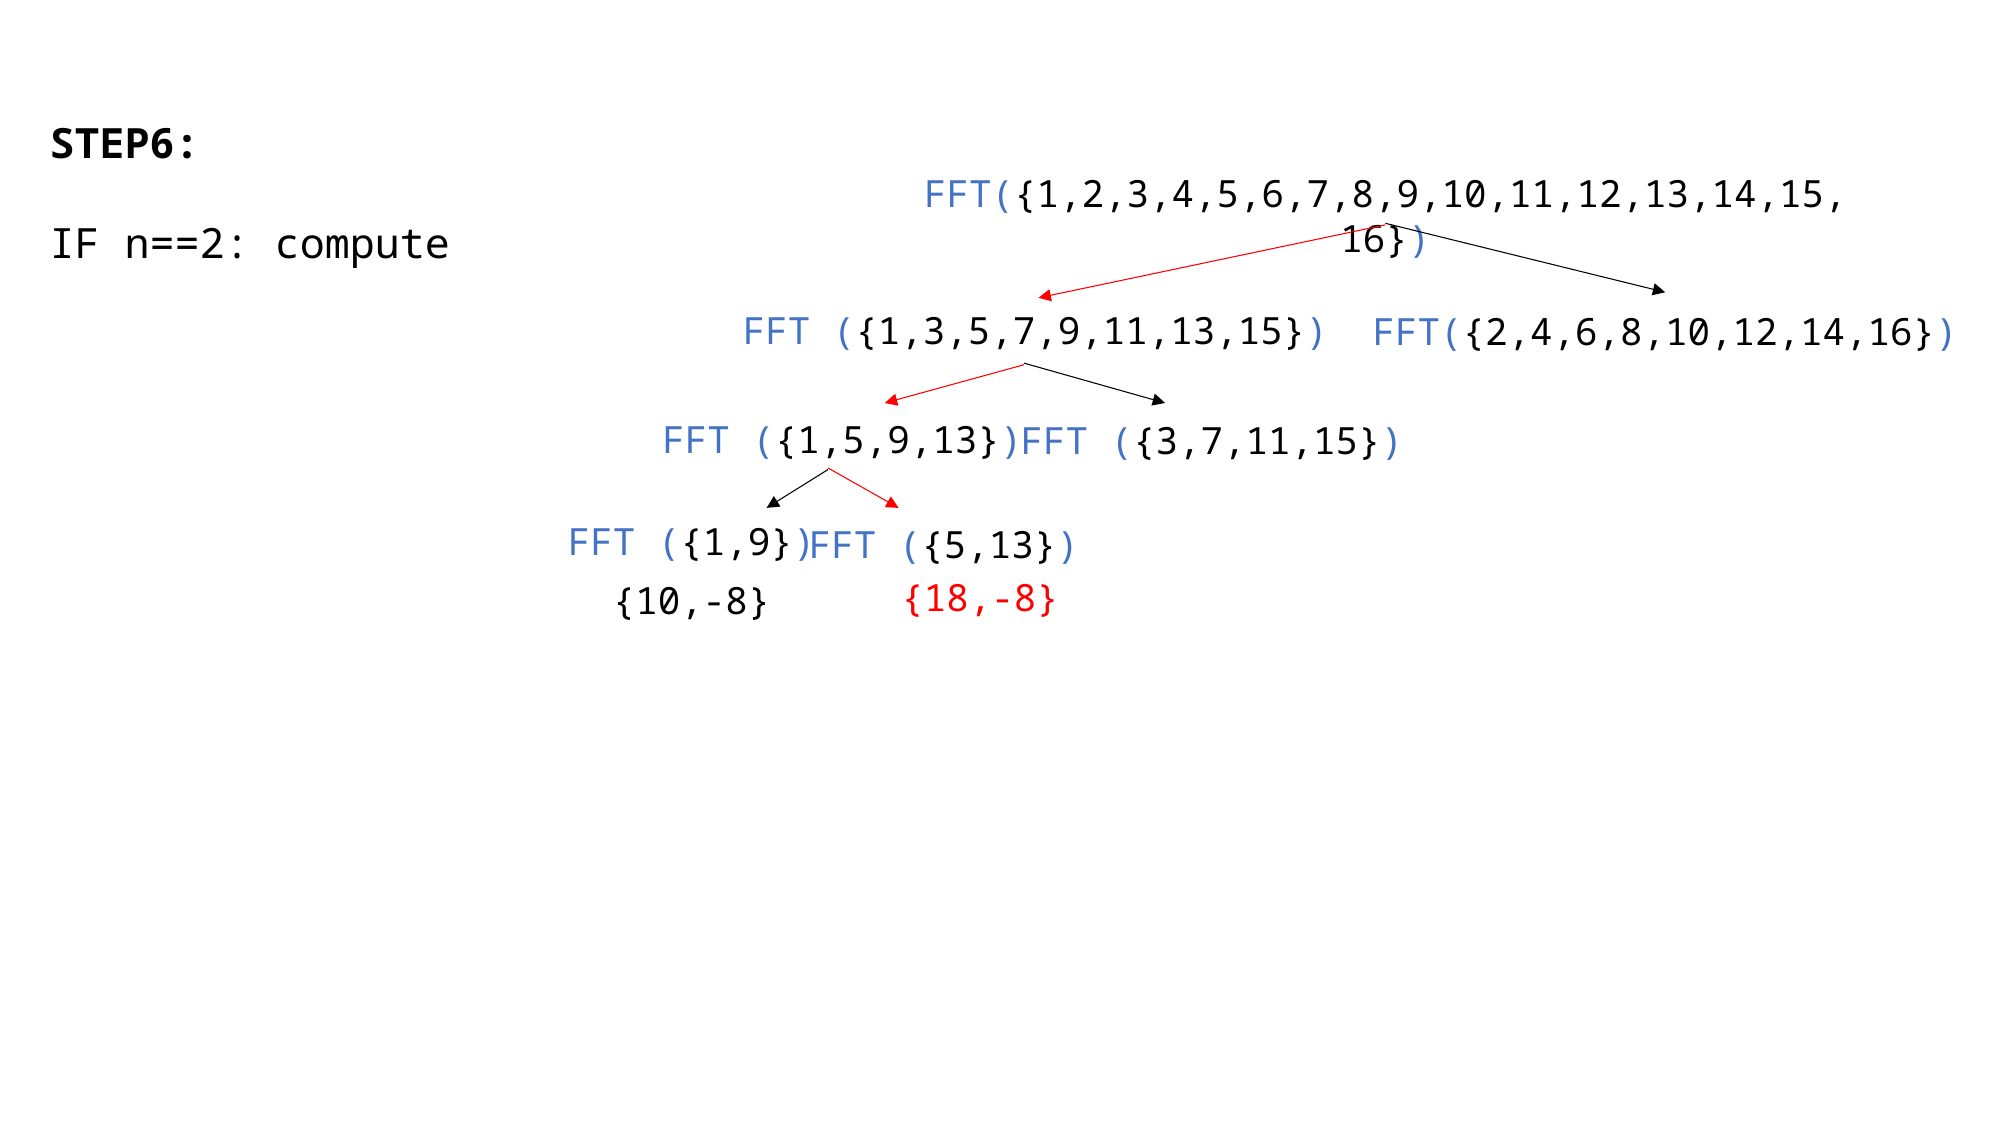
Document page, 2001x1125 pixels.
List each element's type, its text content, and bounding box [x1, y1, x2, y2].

text_box {10,-8} [204, 569, 1179, 630]
text_box FFT({2,4,6,8,10,12,14,16}) [1178, 300, 2000, 361]
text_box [1038, 224, 1386, 298]
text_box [1024, 363, 1166, 403]
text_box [1385, 223, 1666, 293]
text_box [766, 469, 828, 508]
text_box FFT ({1,3,5,7,9,11,13,15}) [548, 299, 1523, 360]
text_box FFT({1,2,3,4,5,6,7,8,9,10,11,12,13,14,15,16}) [898, 162, 1873, 268]
text_box FFT ({1,9}) [204, 510, 1179, 569]
text_box {18,-8} [493, 566, 1467, 627]
text_box STEP6: IF n==2: compute [34, 109, 788, 275]
text_box FFT ({3,7,11,15}) [725, 409, 1699, 470]
text_box FFT ({5,13}) [456, 514, 1431, 569]
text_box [828, 467, 899, 508]
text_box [884, 364, 1024, 404]
text_box FFT ({1,5,9,13}) [355, 408, 1329, 469]
